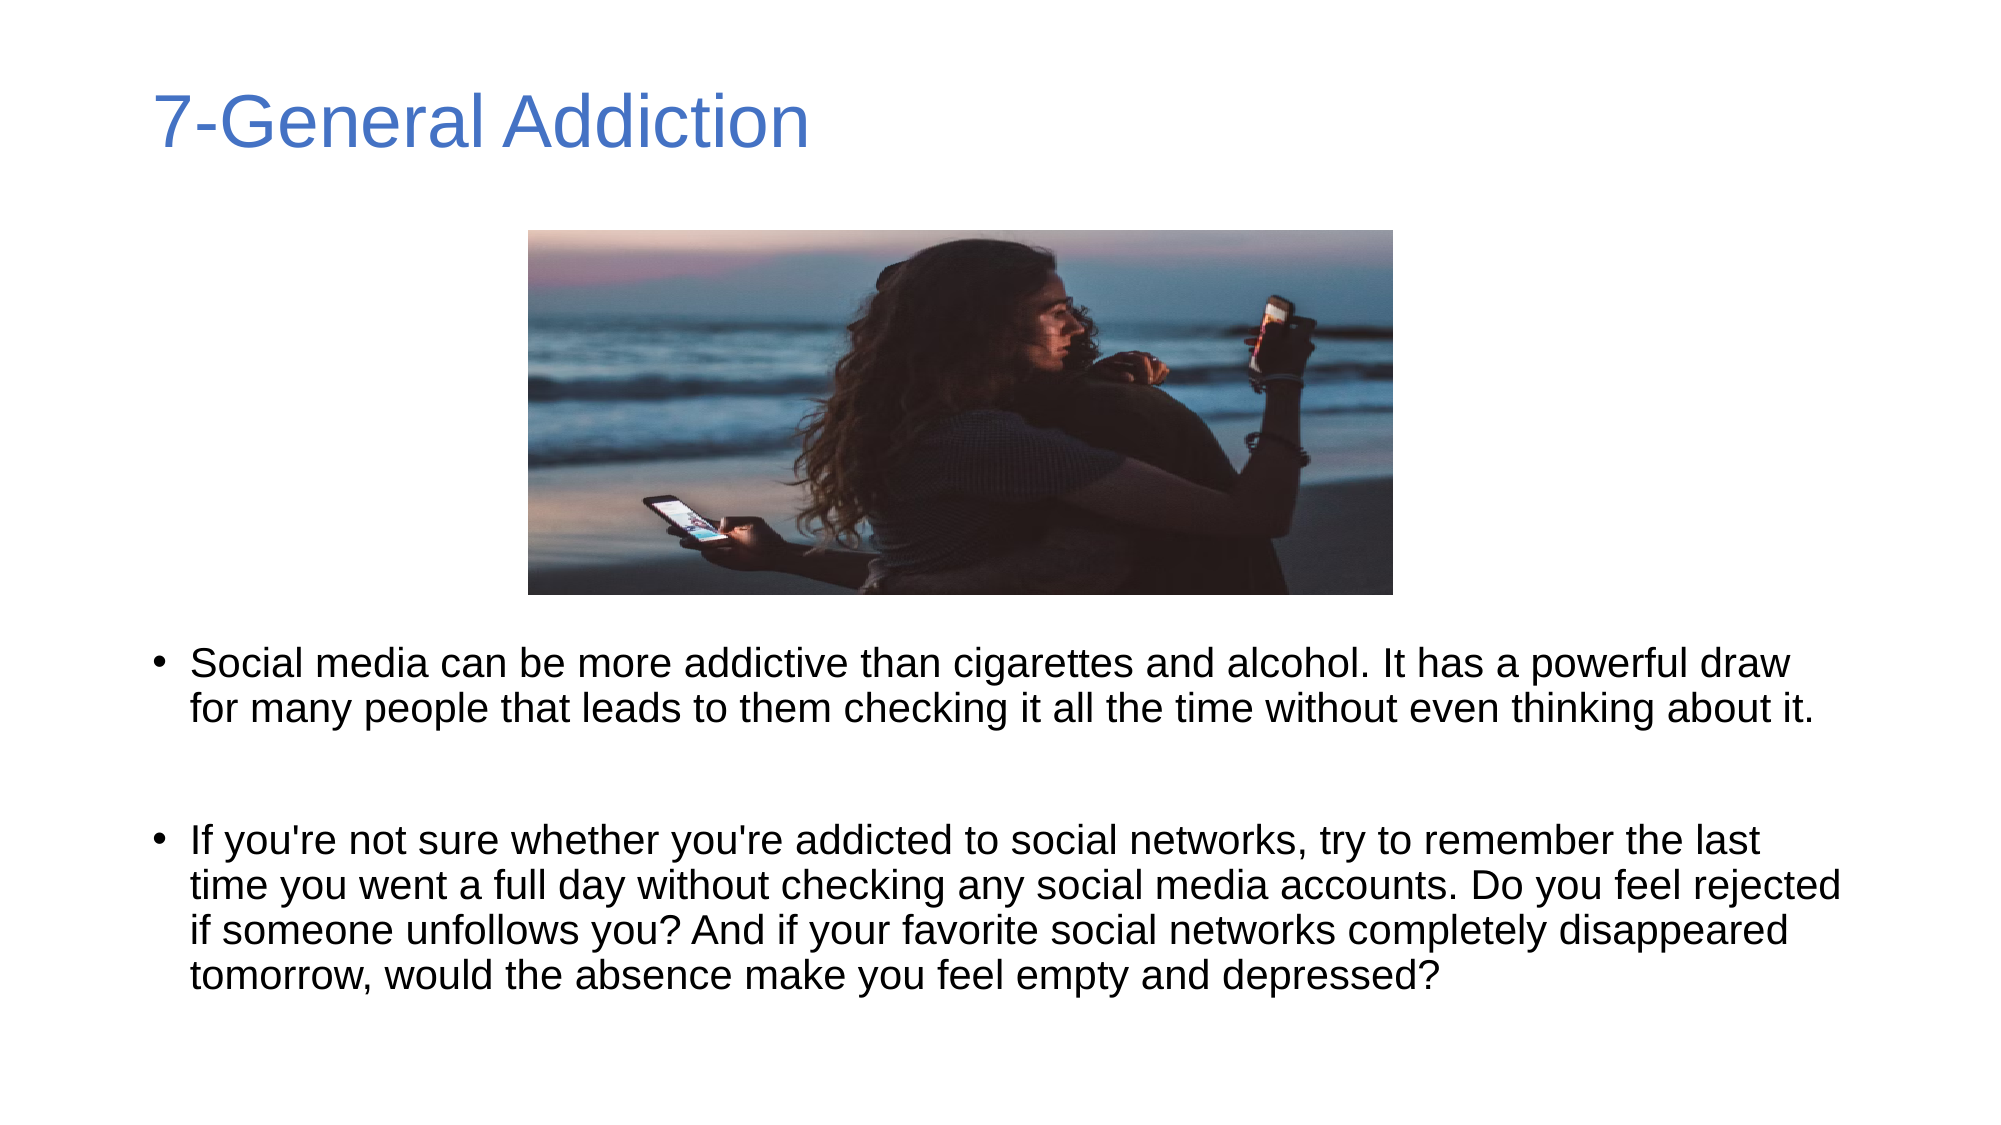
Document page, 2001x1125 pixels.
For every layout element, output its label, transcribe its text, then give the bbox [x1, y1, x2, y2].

title 7-General Addiction [137, 59, 1863, 278]
picture [528, 230, 1393, 595]
list Social media can be more addictive than cigarettes and alcohol. It has a powerful draw for many people that leads to them checking it all the time without even thinking about it. If you're not sure whether you're addicted to social networks, try to remember the last time you went a full day without checking any social media accounts. Do you feel rejected if someone unfollows you? And if your favorite social networks completely disappeared tomorrow, would the absence make you feel empty and depressed? [137, 299, 1863, 1014]
